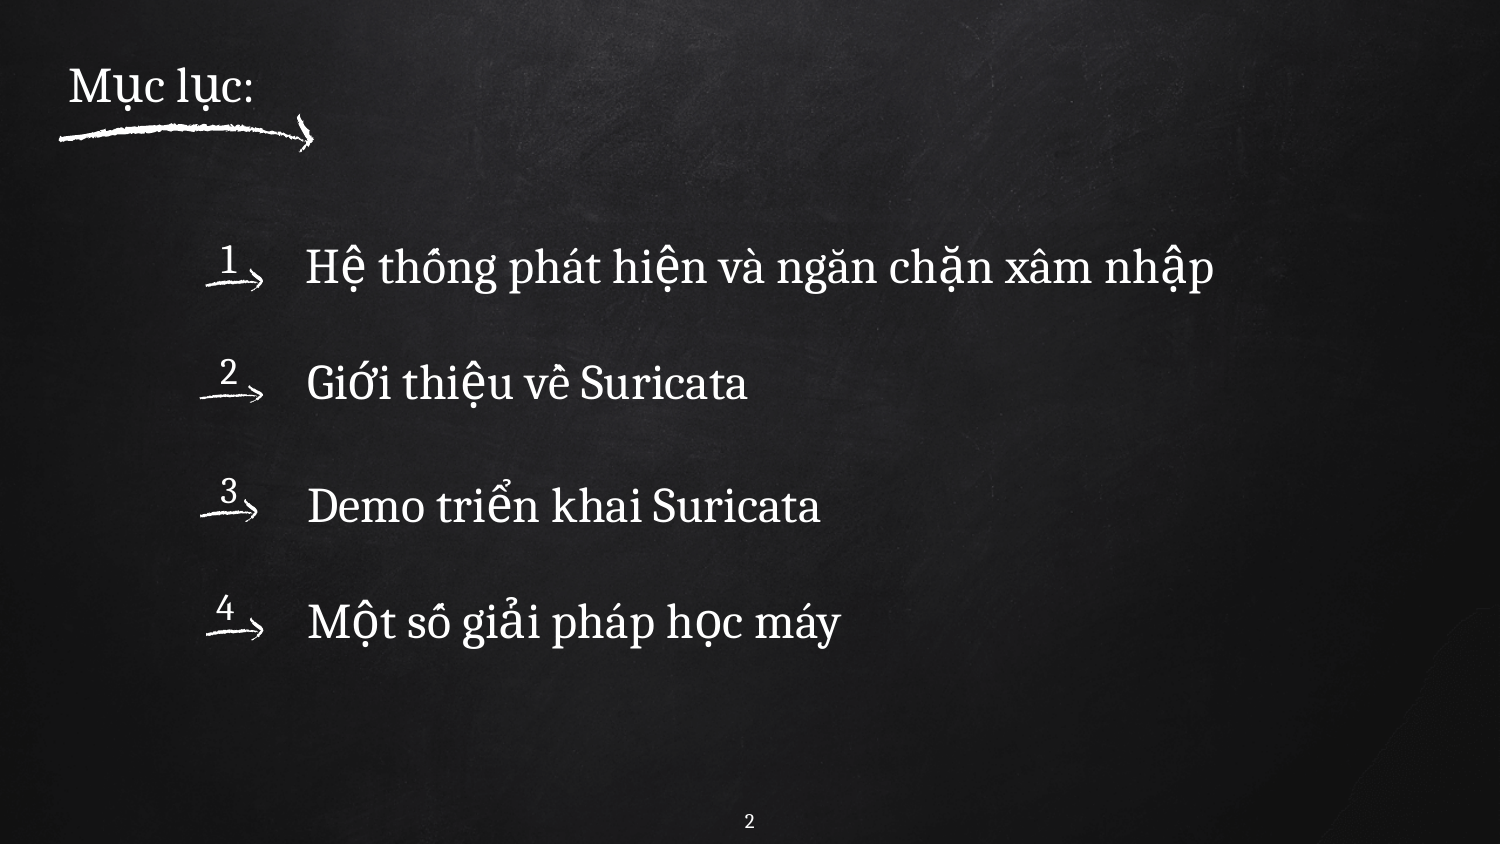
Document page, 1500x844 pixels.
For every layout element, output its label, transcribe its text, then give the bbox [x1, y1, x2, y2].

text_box 4 [201, 575, 256, 620]
text_box Hệ thống phát hiện và ngăn chặn xâm nhập [291, 225, 1368, 301]
text_box Một số giải pháp học máy [292, 581, 1339, 657]
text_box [205, 268, 264, 292]
text_box 3 [205, 458, 253, 497]
text_box Mục lục: [53, 44, 282, 120]
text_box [62, 94, 315, 164]
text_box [199, 385, 264, 403]
text_box 1 [206, 224, 258, 266]
text_box Demo triển khai Suricata [292, 464, 1120, 540]
picture [0, 0, 1500, 844]
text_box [205, 617, 264, 641]
slide_number 2 [705, 792, 795, 844]
text_box Giới thiệu về Suricata [292, 342, 974, 417]
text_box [199, 498, 258, 523]
text_box 2 [205, 339, 253, 383]
